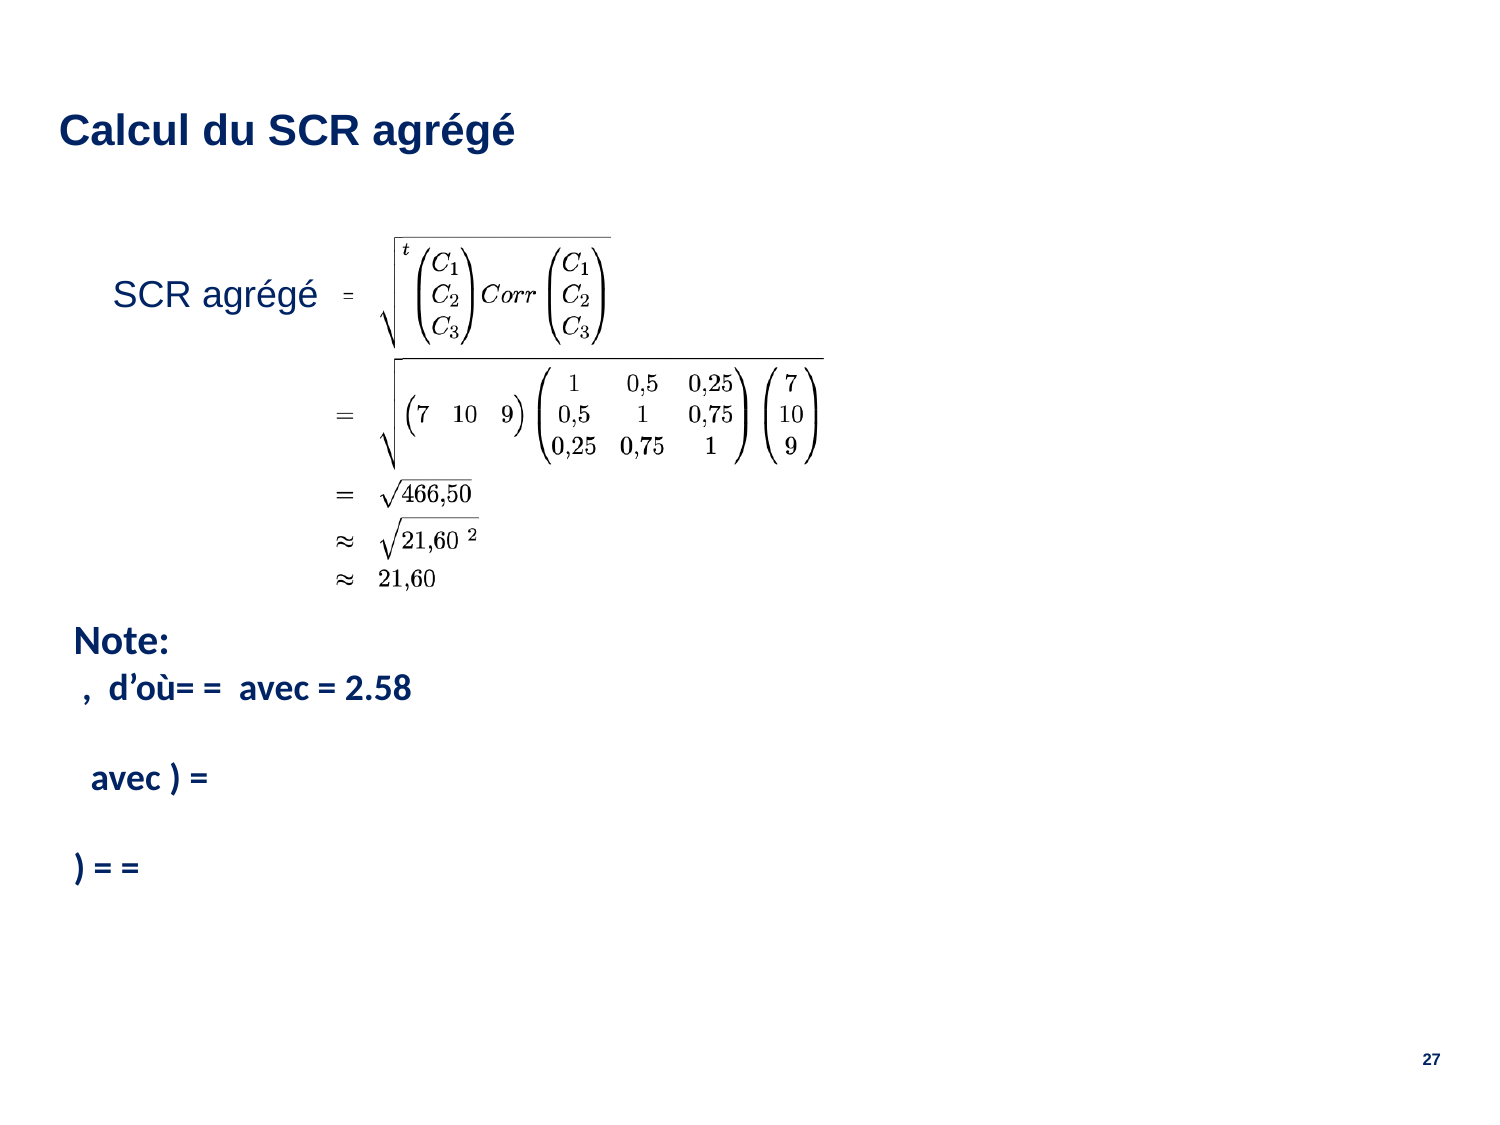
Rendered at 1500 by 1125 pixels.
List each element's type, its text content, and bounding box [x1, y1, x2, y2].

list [58, 168, 908, 606]
slide_number 27 [1387, 1015, 1441, 1069]
title Calcul du SCR agrégé [58, 101, 1442, 214]
